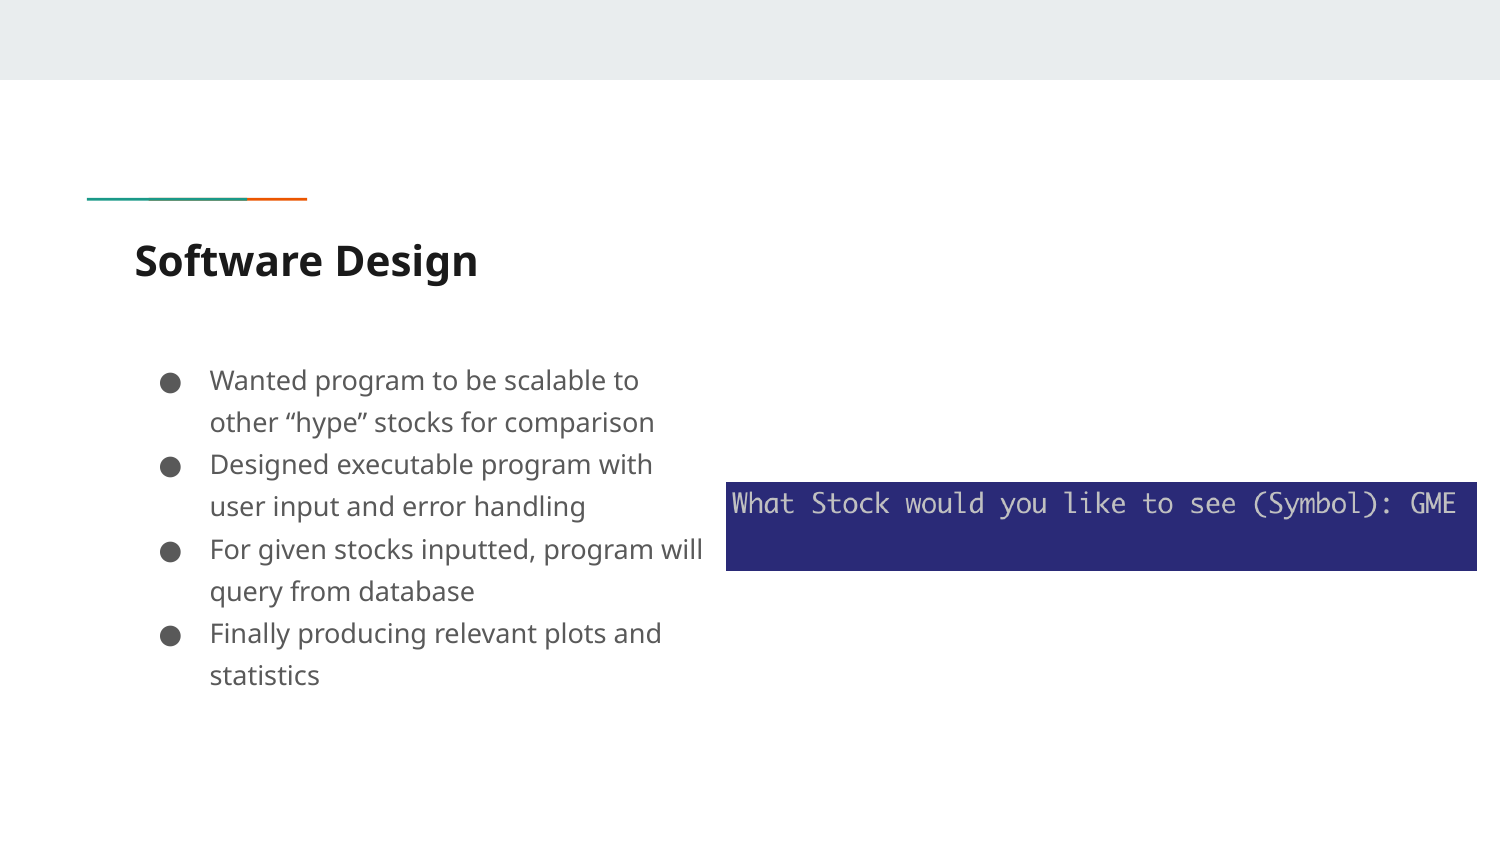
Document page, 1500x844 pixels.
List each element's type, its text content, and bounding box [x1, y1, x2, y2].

picture [725, 482, 1478, 571]
list Wanted program to be scalable to other “hype” stocks for comparison Designed executable program with user input and error handling For given stocks inputted, program will query from database Finally producing relevant plots and statistics [119, 341, 727, 712]
title Software Design [119, 216, 1381, 305]
